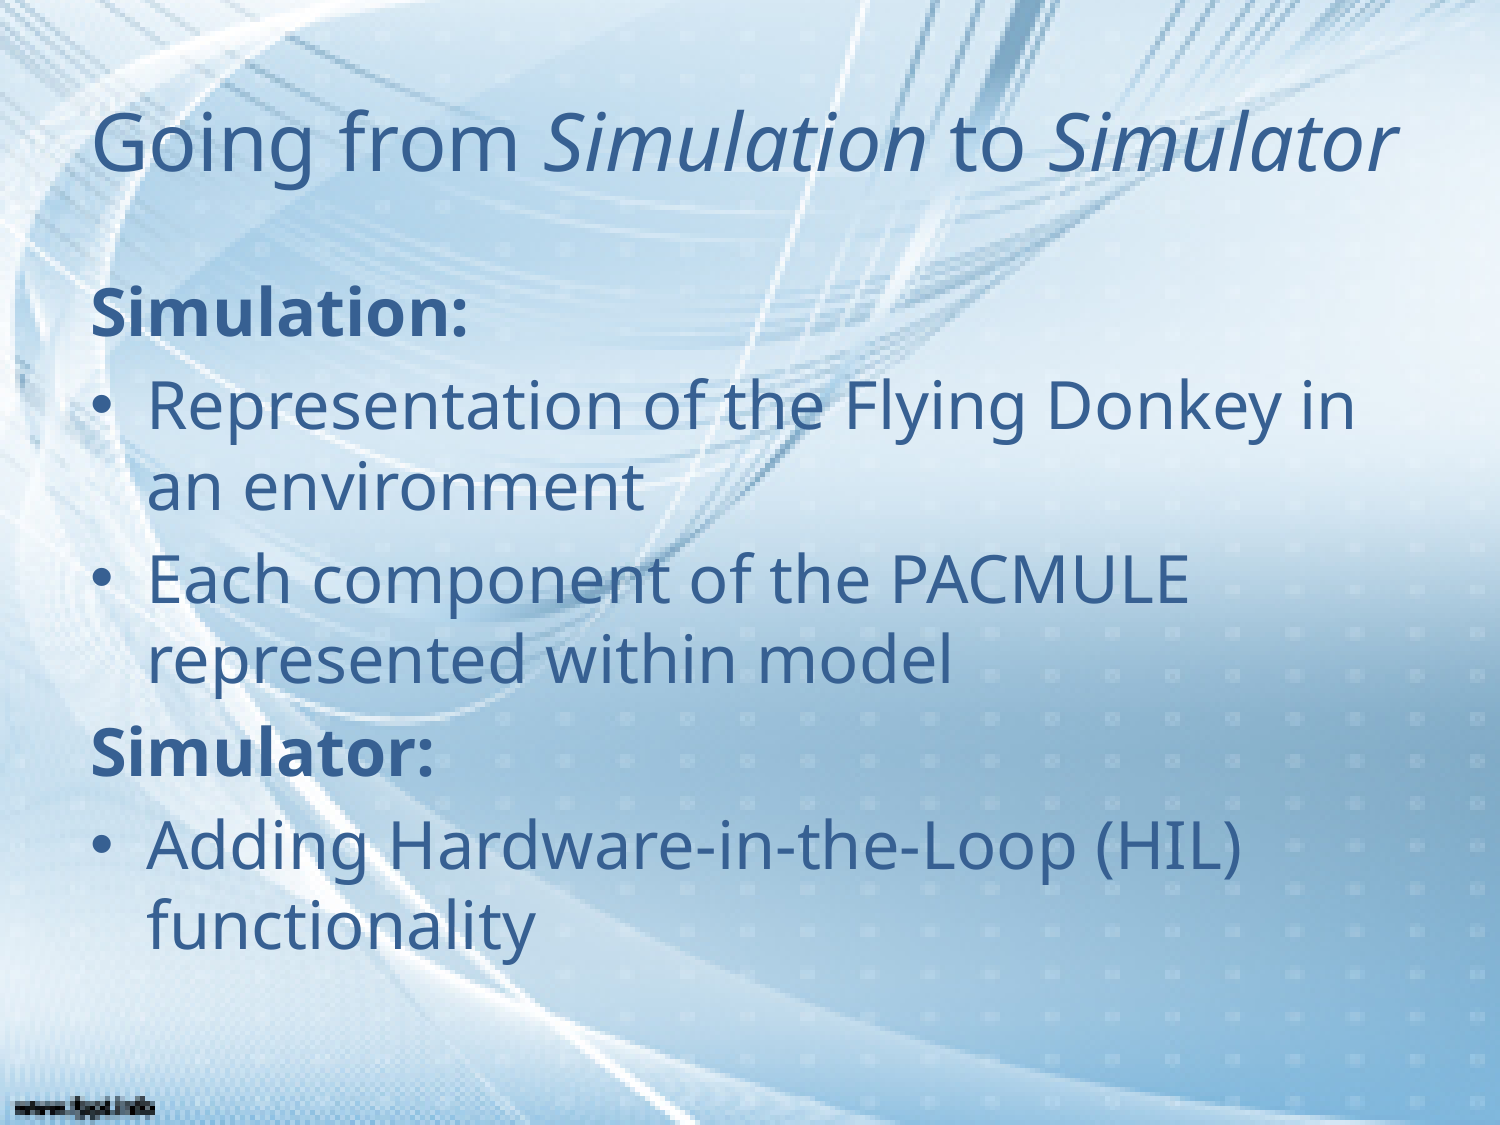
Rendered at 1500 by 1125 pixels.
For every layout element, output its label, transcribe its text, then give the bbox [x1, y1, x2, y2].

title Going from Simulation to Simulator [75, 45, 1425, 233]
picture [0, 0, 1500, 1125]
list Simulation: Representation of the Flying Donkey in an environment Each component of the PACMULE represented within model Simulator: Adding Hardware-in-the-Loop (HIL) functionality [75, 262, 1425, 1005]
